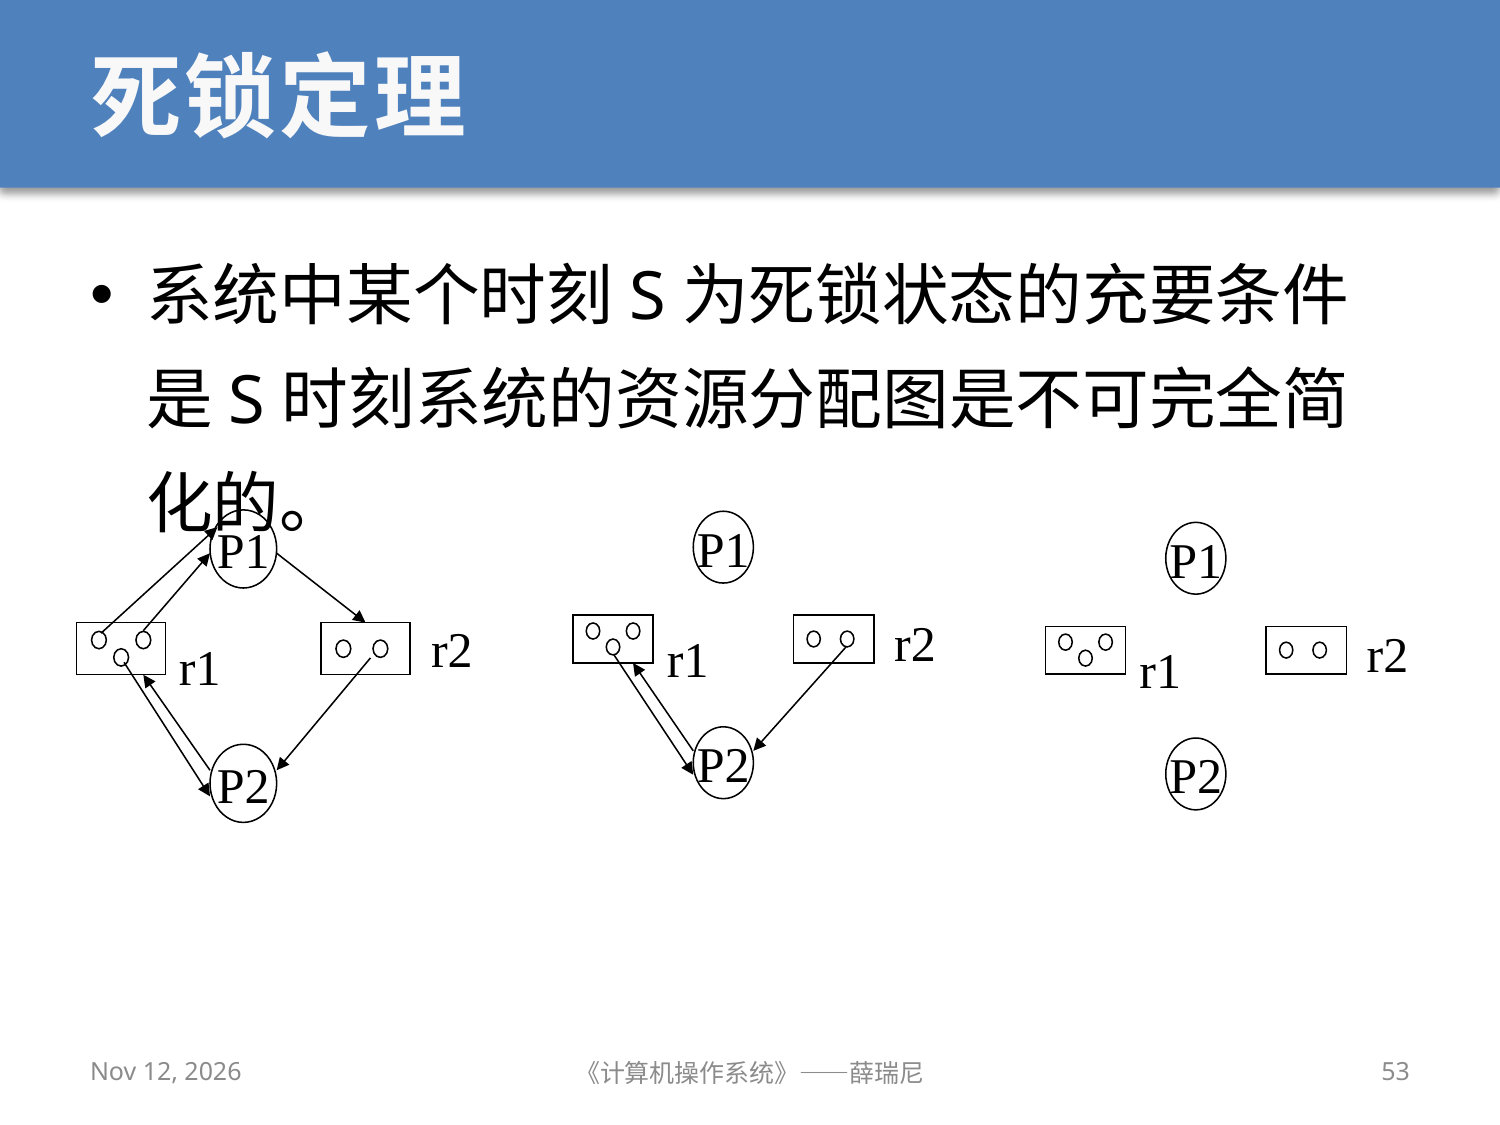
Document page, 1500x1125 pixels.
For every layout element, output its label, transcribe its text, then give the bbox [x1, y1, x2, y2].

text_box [1045, 522, 1424, 810]
title 死锁定理 [75, 0, 1425, 188]
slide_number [75, 1042, 425, 1103]
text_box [76, 509, 488, 823]
slide_number 53 [1074, 1042, 1425, 1103]
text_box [572, 510, 952, 799]
footer 《计算机操作系统》——薛瑞尼 [512, 1042, 988, 1103]
list 系统中某个时刻S为死锁状态的充要条件是S时刻系统的资源分配图是不可完全简化的。 [75, 221, 1425, 1021]
